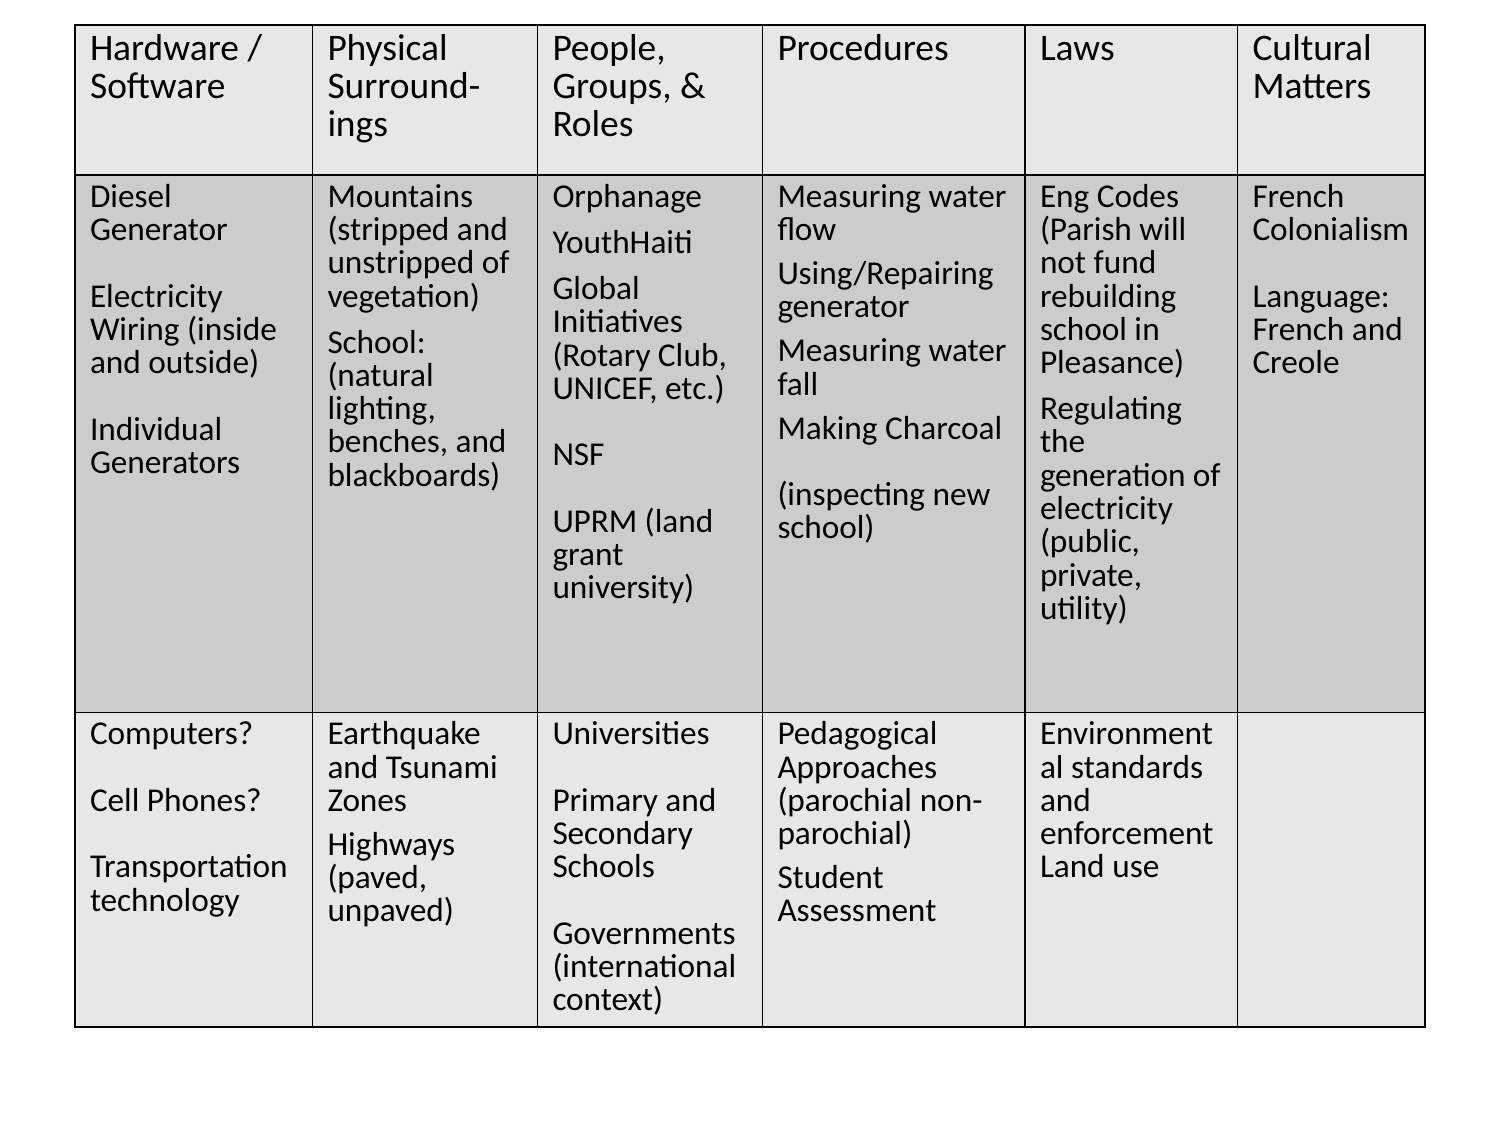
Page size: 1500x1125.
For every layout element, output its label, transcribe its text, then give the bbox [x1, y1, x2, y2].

table_header Cultural Matters [1238, 26, 1424, 174]
table_header Procedures [763, 26, 1024, 174]
table_cell Measuring water flow Using/Repairing generator Measuring water fall Making Charcoal (inspecting new school) [763, 176, 1024, 712]
table_cell [1238, 713, 1424, 1026]
table_header People, Groups, & Roles [538, 26, 762, 174]
table_cell Diesel Generator Electricity Wiring (inside and outside) Individual Generators [76, 176, 312, 712]
table_header Hardware / Software [76, 26, 312, 174]
table_cell Environmental standards and enforcement Land use [1026, 713, 1237, 1026]
table_header Physical Surround-ings [313, 26, 537, 174]
table_cell Mountains (stripped and unstripped of vegetation) School: (natural lighting, benches, and blackboards) [313, 176, 537, 712]
table_cell Computers? Cell Phones? Transportation technology [76, 713, 312, 1026]
table_cell Eng Codes (Parish will not fund rebuilding school in Pleasance) Regulating the generation of electricity (public, private, utility) [1026, 176, 1237, 712]
table_cell Pedagogical Approaches (parochial non-parochial) Student Assessment [763, 713, 1024, 1026]
table_cell Orphanage YouthHaiti Global Initiatives (Rotary Club, UNICEF, etc.) NSF UPRM (land grant university) [538, 176, 762, 712]
table_cell Universities Primary and Secondary Schools Governments (international context) [538, 713, 762, 1026]
table_cell Earthquake and Tsunami Zones Highways (paved, unpaved) [313, 713, 537, 1026]
table_cell French Colonialism Language: French and Creole [1238, 176, 1424, 712]
table_header Laws [1026, 26, 1237, 174]
